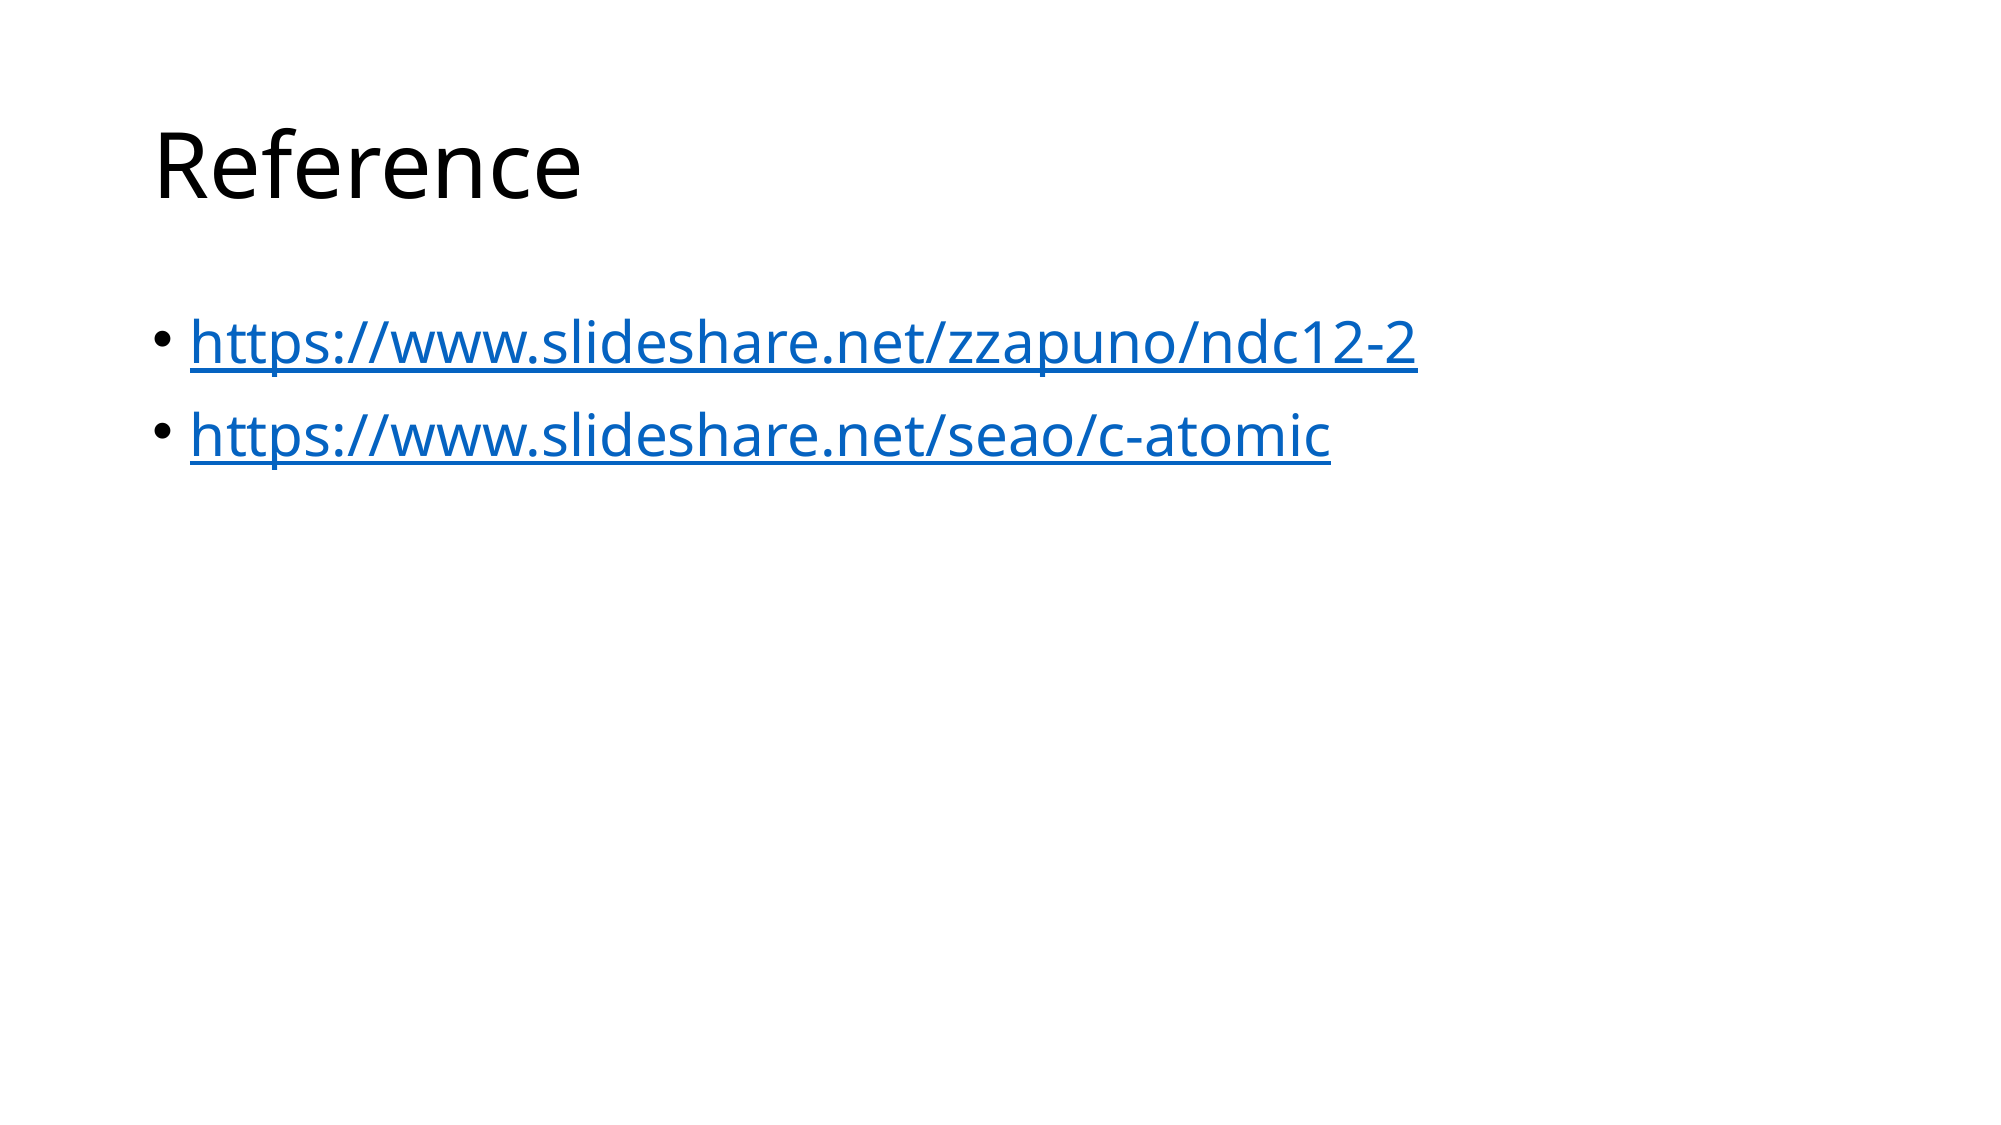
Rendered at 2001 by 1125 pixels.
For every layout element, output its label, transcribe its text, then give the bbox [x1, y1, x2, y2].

title Reference [137, 59, 1863, 278]
list https://www.slideshare.net/zzapuno/ndc12-2 https://www.slideshare.net/seao/c-atomic [137, 299, 1863, 1014]
